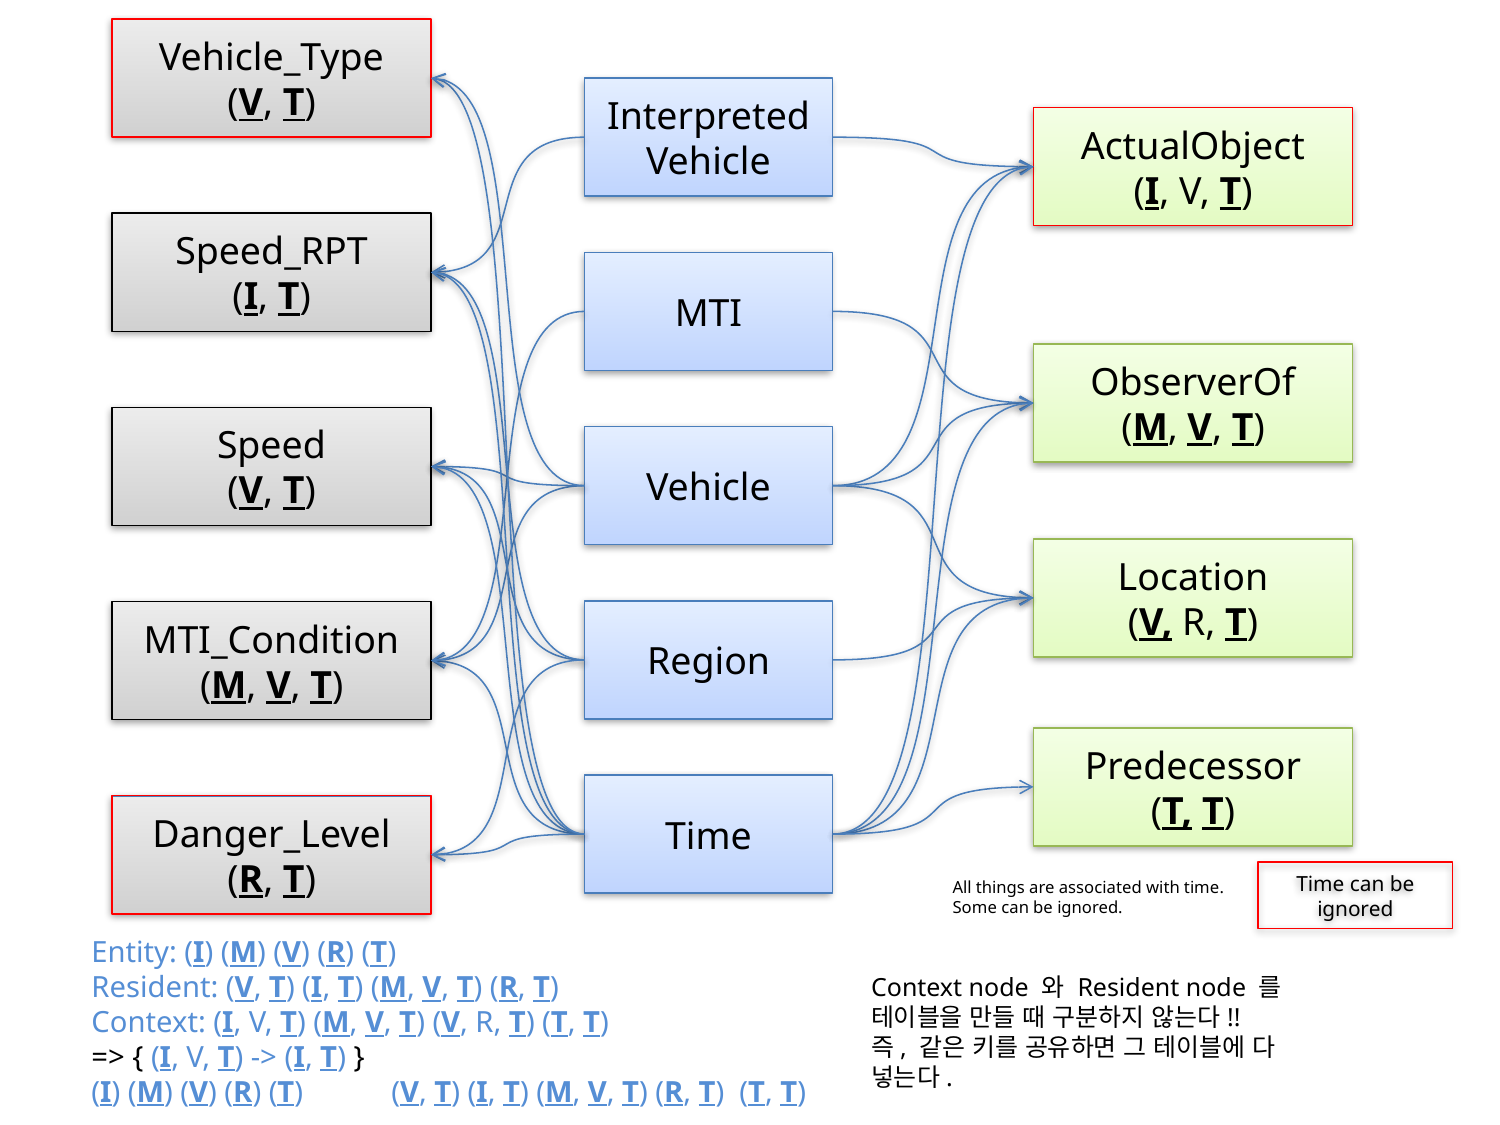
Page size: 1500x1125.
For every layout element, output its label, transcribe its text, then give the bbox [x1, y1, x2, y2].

text_box Time [584, 774, 833, 894]
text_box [832, 166, 1034, 786]
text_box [832, 136, 1034, 165]
text_box Vehicle_Type (V, T) [111, 18, 432, 138]
text_box Time can be ignored [1257, 861, 1453, 929]
text_box Predecessor (T, T) [1033, 727, 1353, 847]
text_box Danger_Level (R, T) [111, 795, 432, 915]
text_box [430, 842, 585, 855]
text_box Entity: (I) (M) (V) (R) (T) Resident: (V, T) (I, T) (M, V, T) (R, T) Context: (I, V, T) (M, V, T) (V, R, T) (T, T) => { (I, V, T) -> (I, T) } (I) (M) (V) (R) (T) (V, T) (I, T) (M, V, T) (R, T) (T, T) [76, 925, 1376, 1125]
text_box ActualObject (I, V, T) [1033, 107, 1353, 226]
text_box All things are associated with time. Some can be ignored. [937, 869, 1240, 925]
text_box Speed (V, T) [111, 407, 423, 526]
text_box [430, 493, 585, 835]
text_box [832, 786, 1034, 835]
text_box Location (V, R, T) [1039, 538, 1353, 658]
text_box MTI [590, 252, 826, 371]
text_box Context node 와 Resident node 를 테이블을 만들 때 구분하지 않는다!! 즉, 같은 키를 공유하면 그 테이블에 다 넣는다. [856, 964, 1388, 1099]
text_box MTI_Condition (M, V, T) [111, 601, 423, 720]
text_box Interpreted Vehicle [586, 77, 833, 197]
text_box Region [590, 600, 826, 720]
text_box Speed_RPT (I, T) [111, 212, 424, 332]
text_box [430, 77, 585, 486]
text_box ObserverOf (M, V, T) [1039, 343, 1353, 463]
text_box Vehicle [590, 426, 826, 545]
